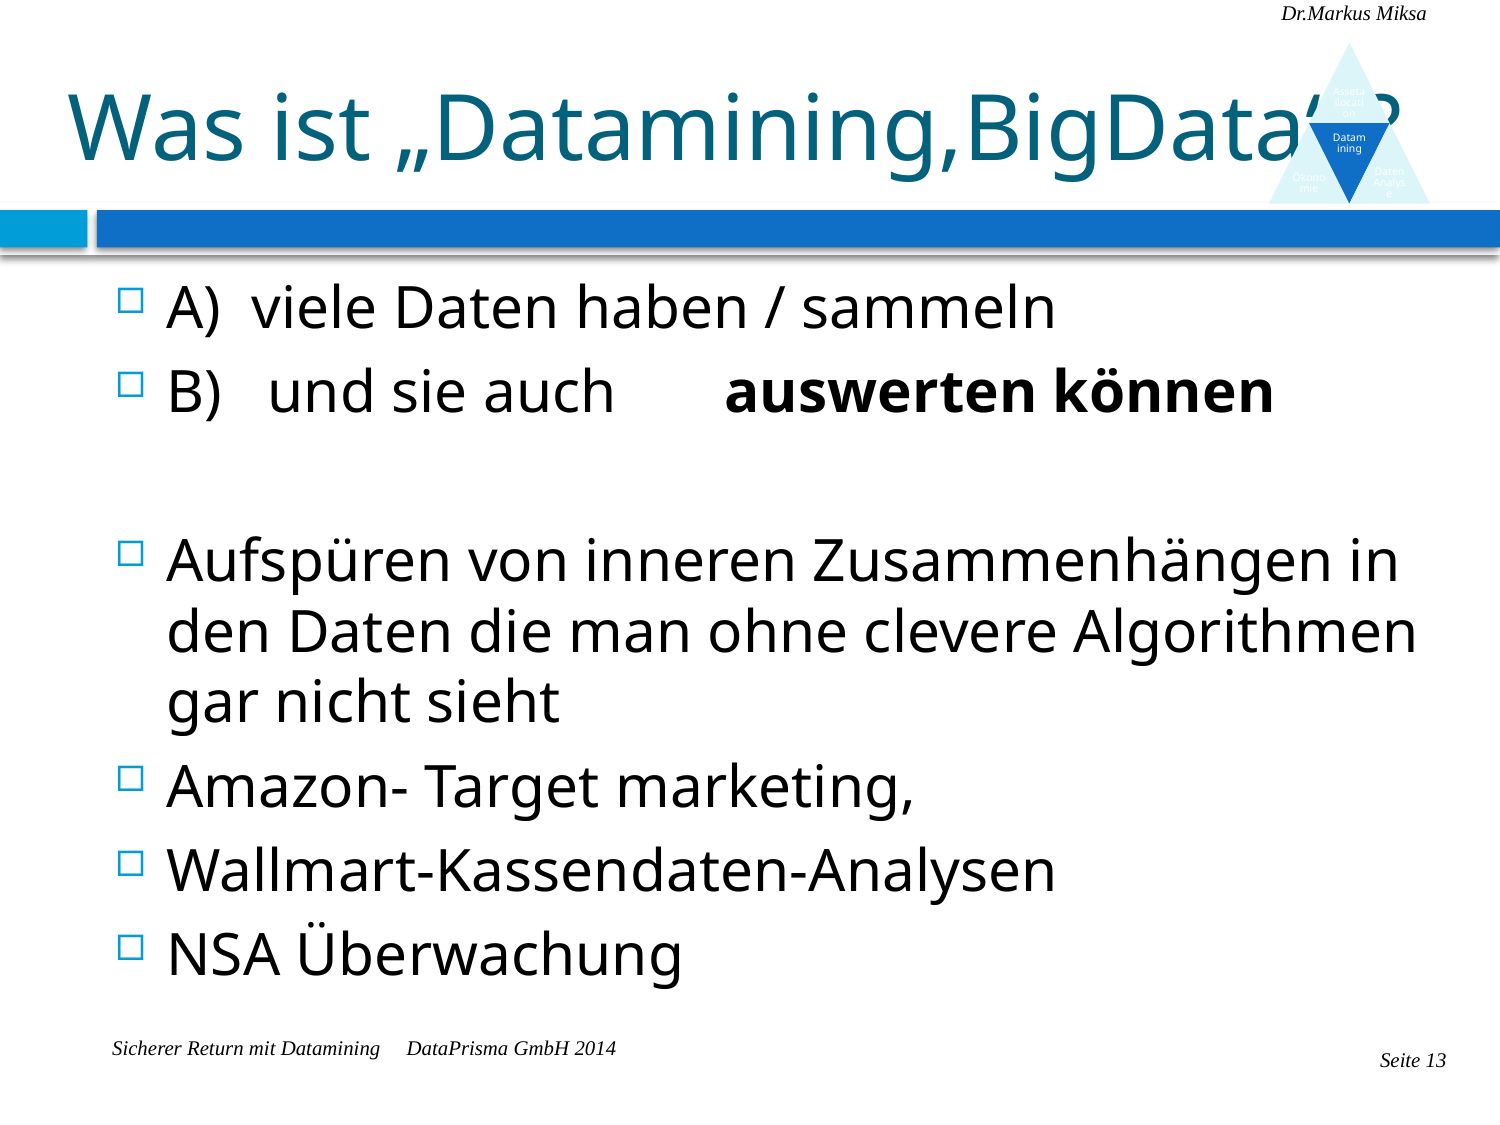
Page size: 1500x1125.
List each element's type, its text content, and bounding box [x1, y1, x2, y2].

list A) viele Daten haben / sammeln B) und sie auch auswerten können Aufspüren von inneren Zusammenhängen in den Daten die man ohne clevere Algorithmen gar nicht sieht Amazon- Target marketing, Wallmart-Kassendaten-Analysen NSA Überwachung [100, 262, 1438, 1000]
title Was ist „Datamining,BigData“ ? [53, 42, 1197, 206]
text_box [1198, 42, 1500, 204]
